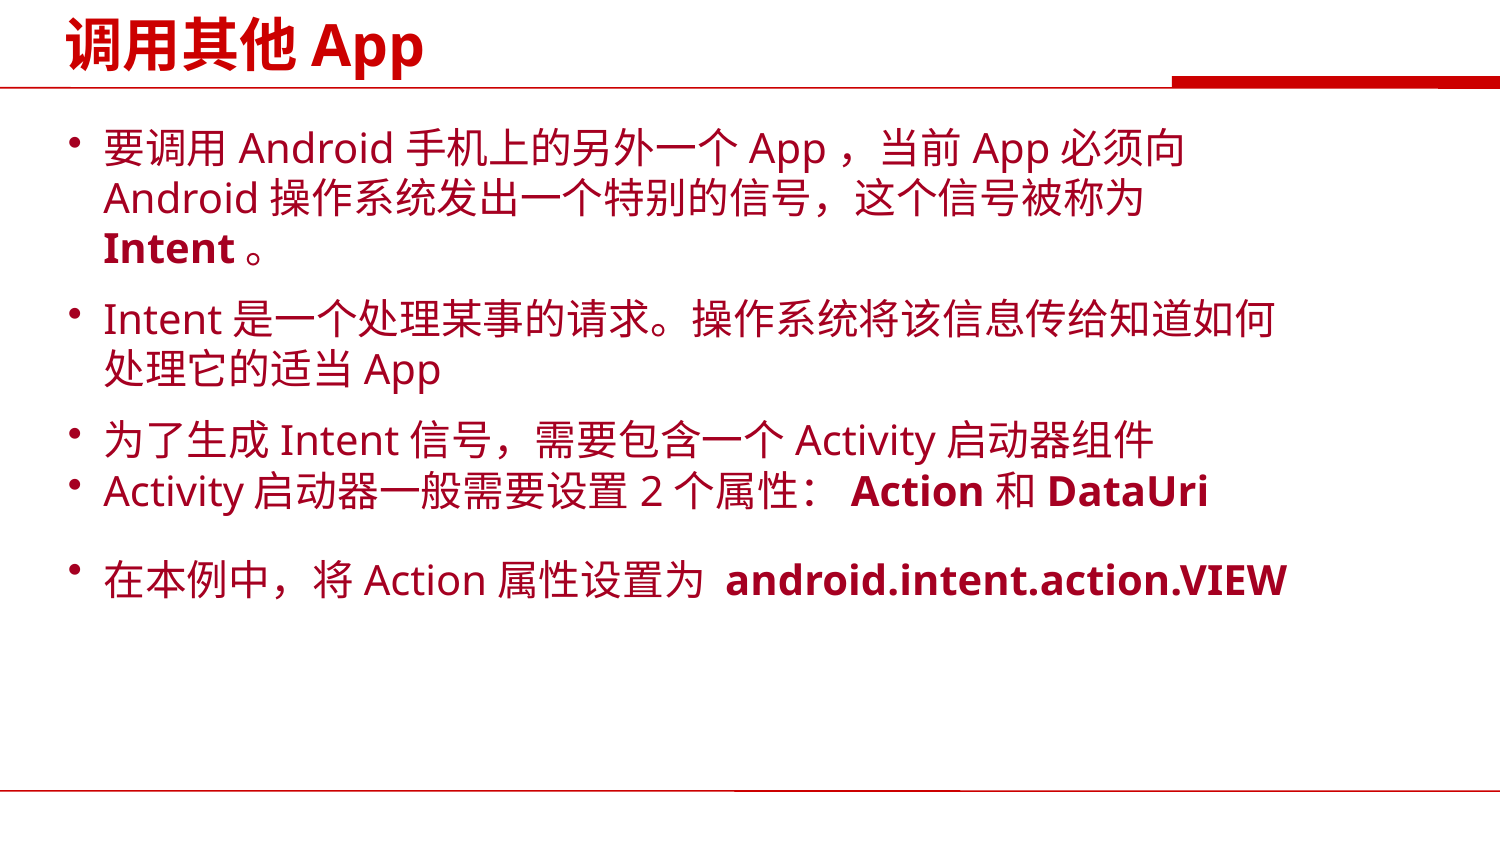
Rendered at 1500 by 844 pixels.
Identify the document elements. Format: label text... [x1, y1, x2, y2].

text_box Activity启动器一般需要设置2个属性：Action和DataUri 在本例中，将Action属性设置为 android.intent.action.VIEW [53, 457, 1365, 614]
title 调用其他App [49, 7, 1400, 80]
text_box 要调用Android手机上的另外一个App，当前App必须向Android操作系统发出一个特别的信号，这个信号被称为Intent。 Intent是一个处理某事的请求。操作系统将该信息传给知道如何处理它的适当App 为了生成Intent信号，需要包含一个Activity启动器组件 [53, 114, 1306, 457]
